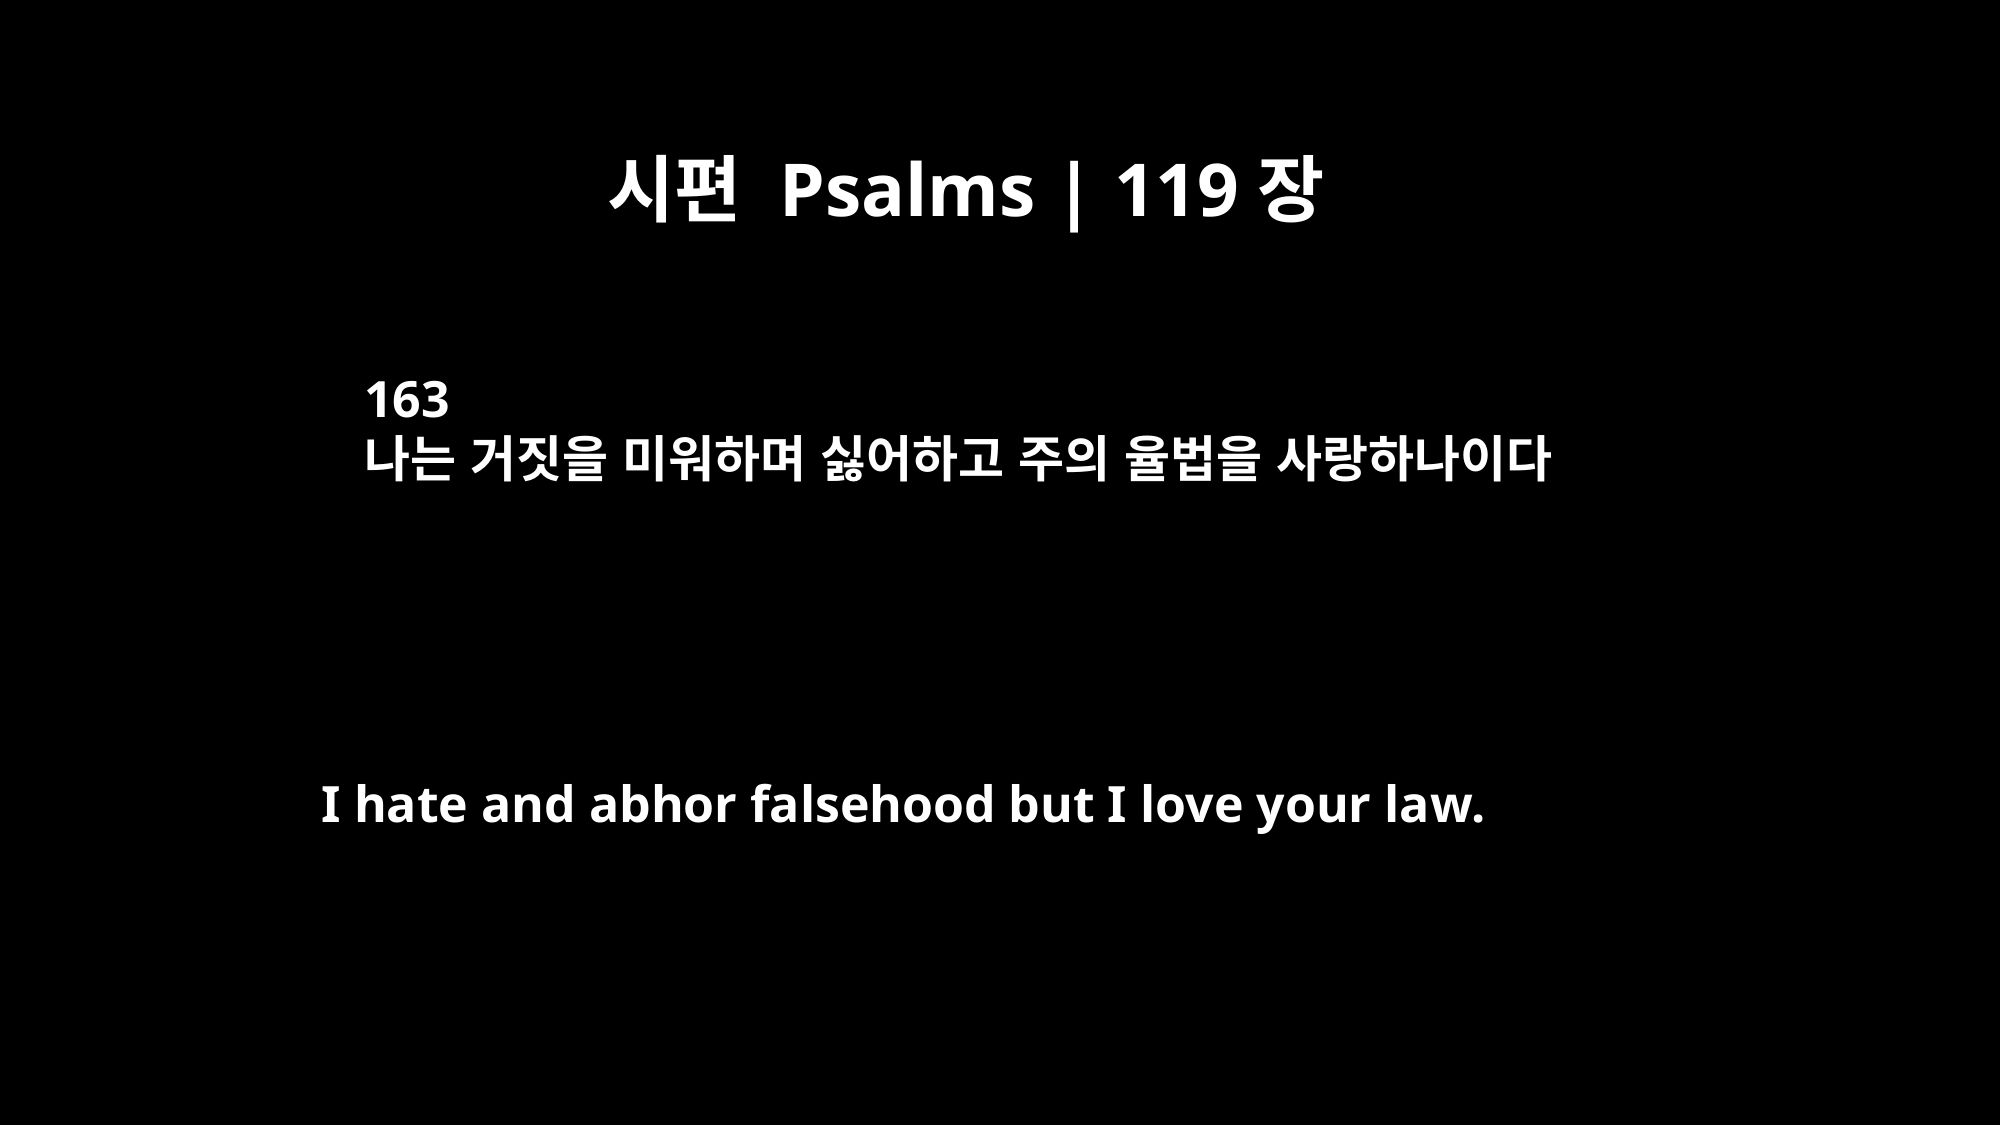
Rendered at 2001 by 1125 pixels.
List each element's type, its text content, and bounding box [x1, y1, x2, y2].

text_box I hate and abhor falsehood but I love your law. [306, 764, 1501, 840]
text_box 시편 Psalms | 119장 [592, 136, 1340, 239]
text_box 163 나는 거짓을 미워하며 싫어하고 주의 율법을 사랑하나이다 [349, 359, 1568, 495]
